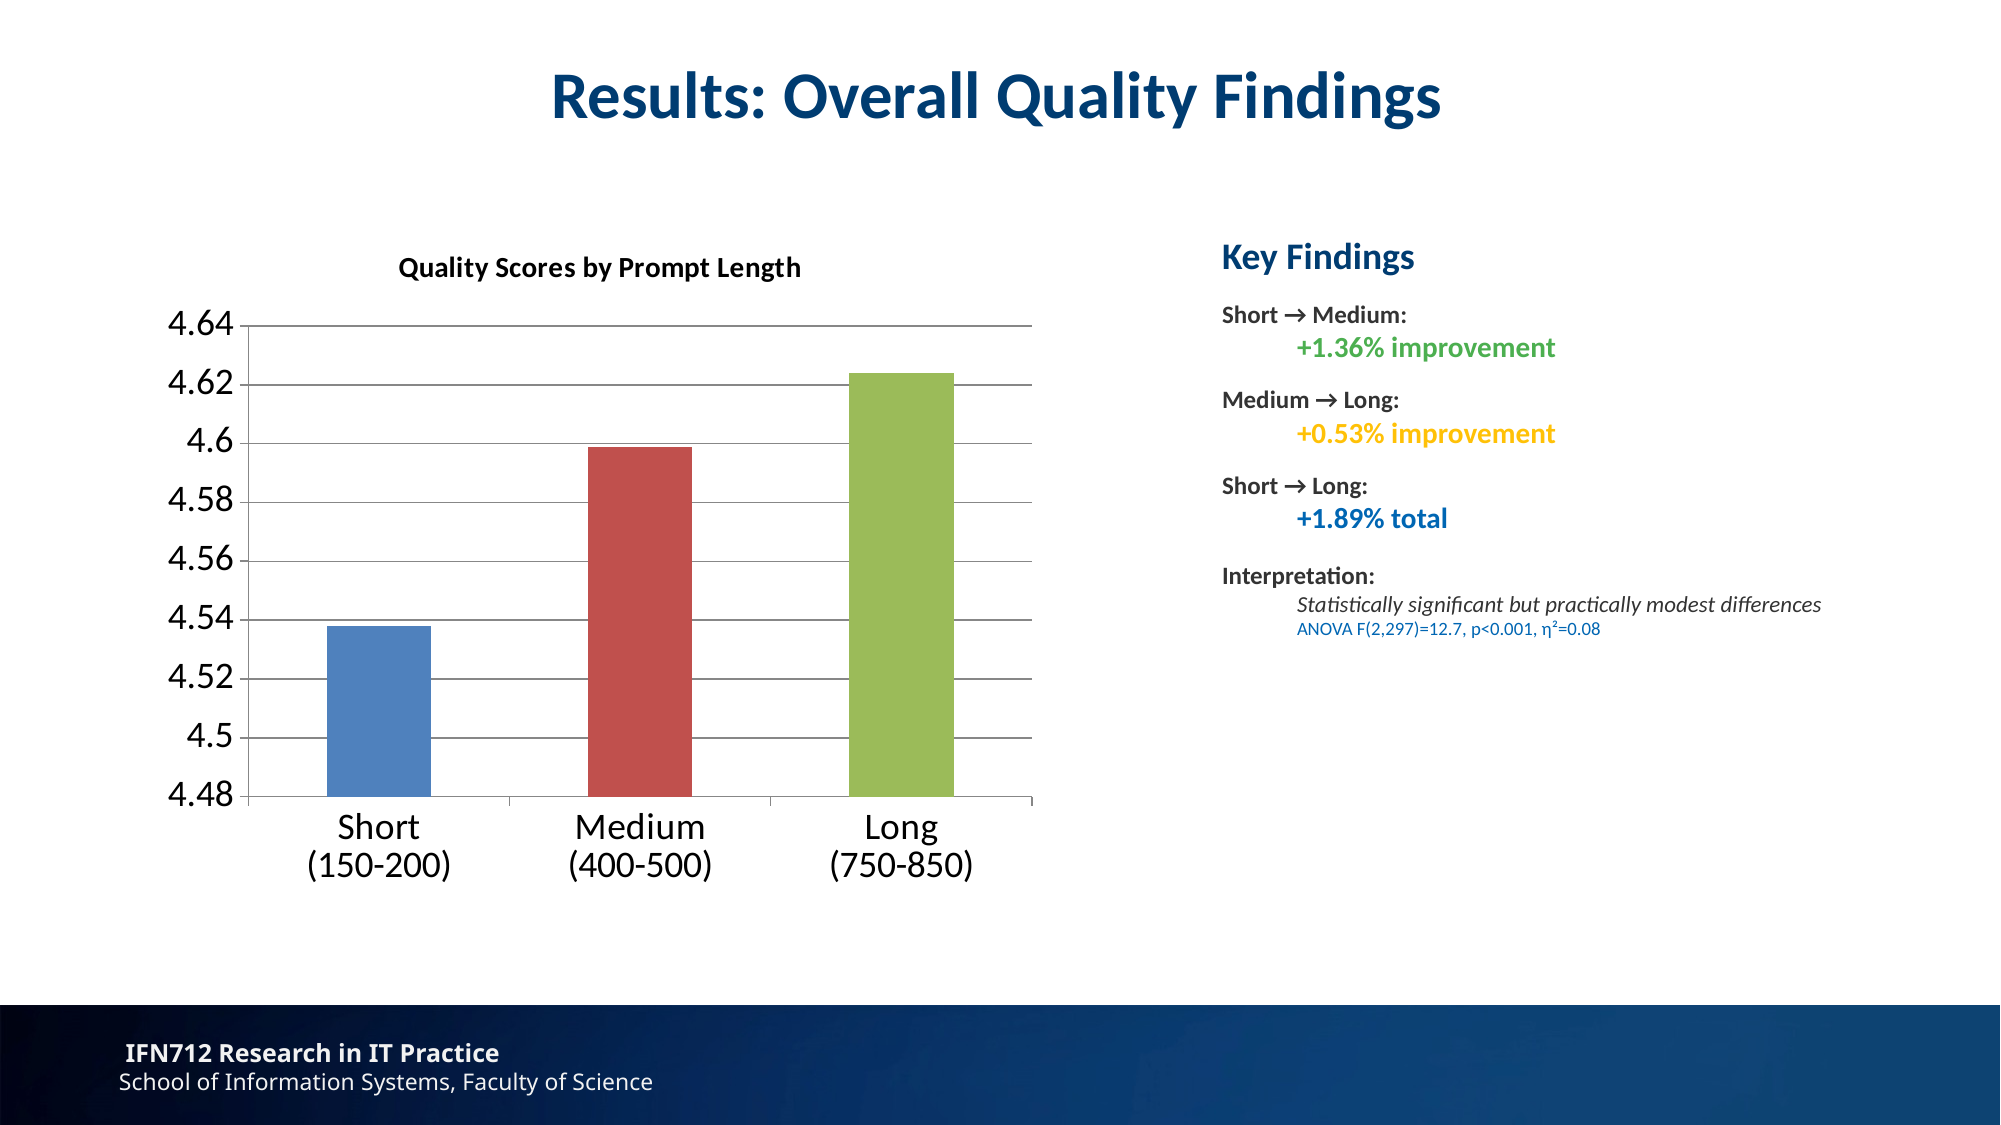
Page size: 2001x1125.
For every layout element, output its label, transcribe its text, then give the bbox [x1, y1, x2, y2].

chart [149, 224, 1051, 901]
text_box Key Findings Short → Medium: +1.36% improvement Medium → Long: +0.53% improvement Short → Long: +1.89% total Interpretation: Statistically significant but practically modest differences ANOVA F(2,297)=12.7, p<0.001, η²=0.08 [1207, 224, 1838, 647]
text_box Results: Overall Quality Findings [536, 44, 1459, 140]
picture [0, 1005, 2000, 1125]
